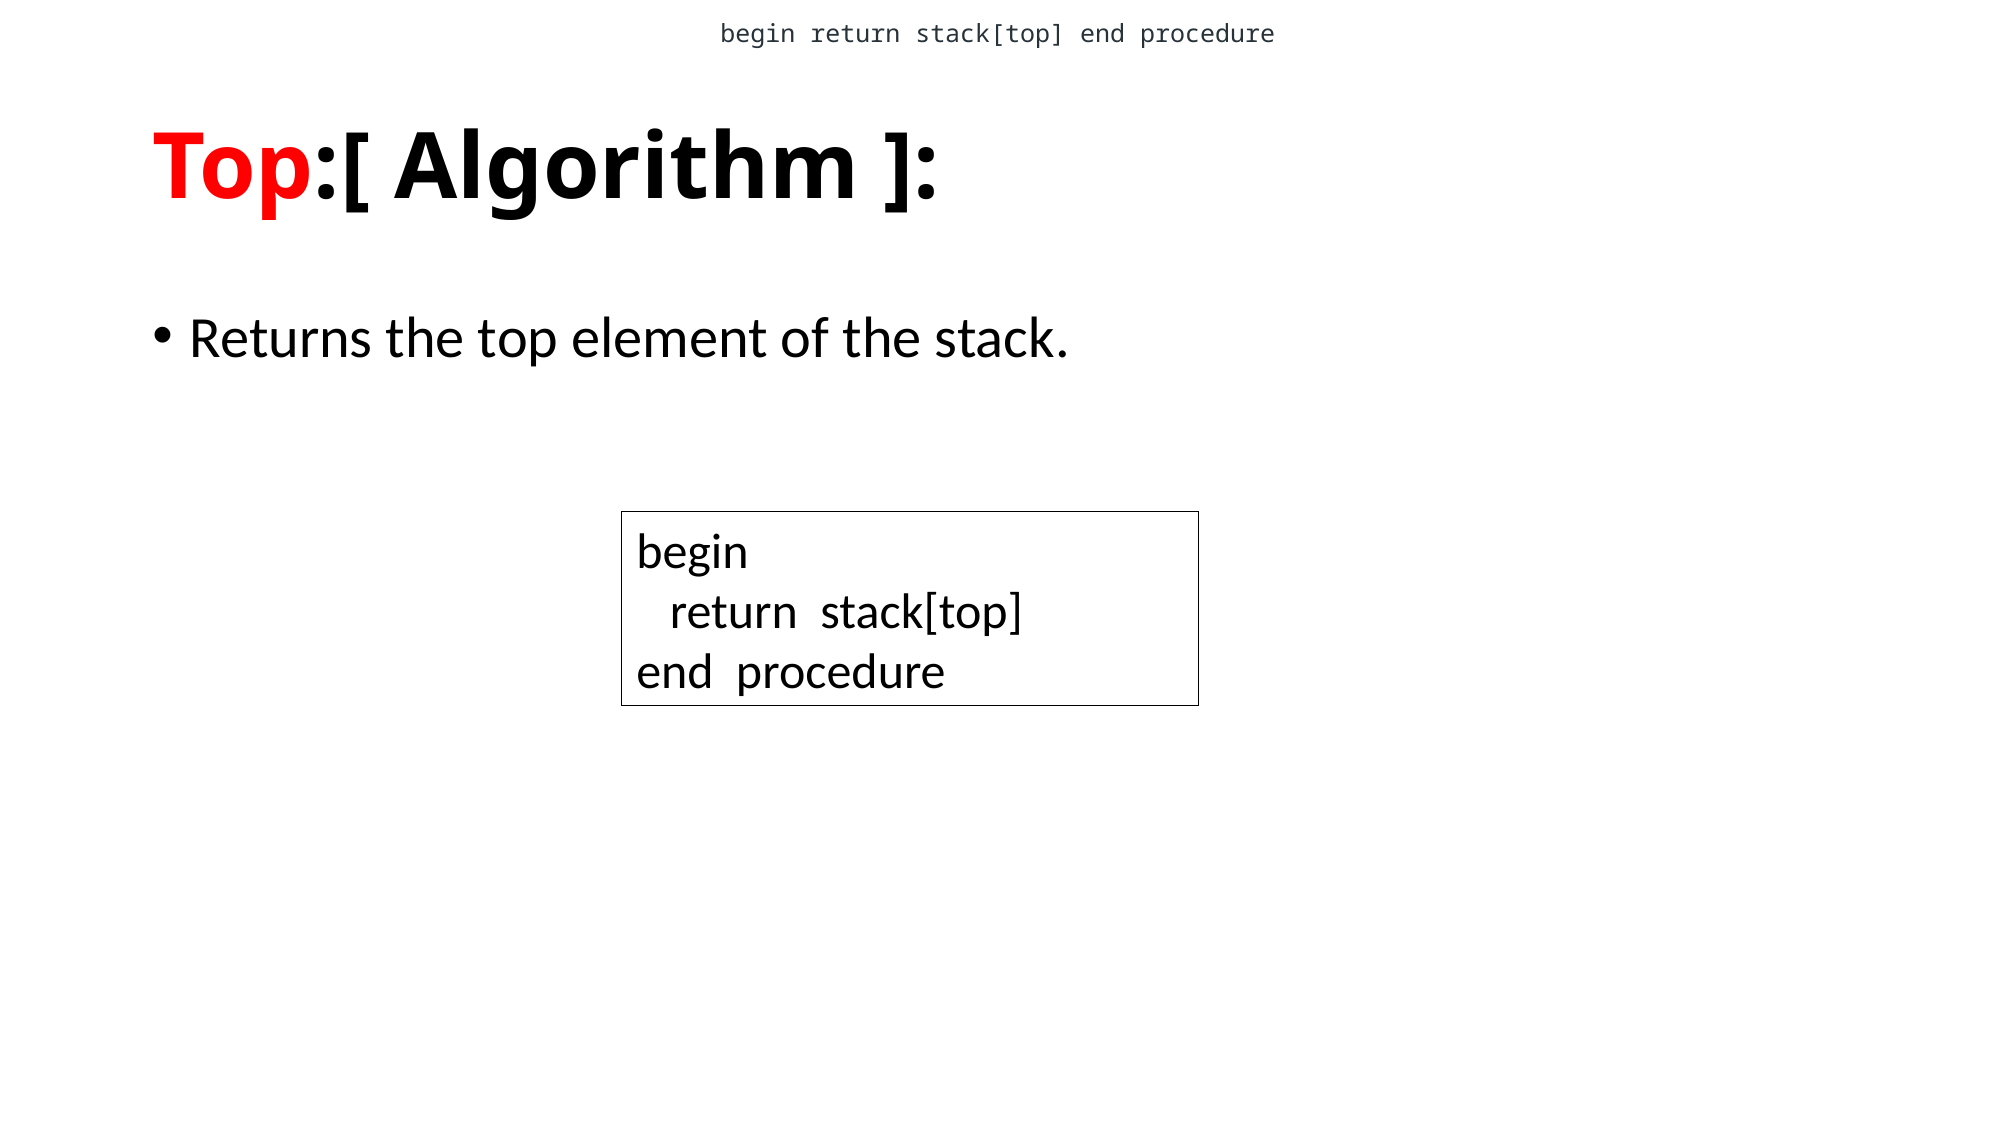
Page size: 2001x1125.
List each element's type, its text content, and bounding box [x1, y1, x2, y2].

text_box begin return stack[top] end procedure [621, 511, 1199, 706]
list Returns the top element of the stack. [137, 299, 1863, 1014]
title Top:[ Algorithm ]: [137, 59, 1863, 278]
text_box begin return stack[top] end procedure [720, 17, 1280, 58]
